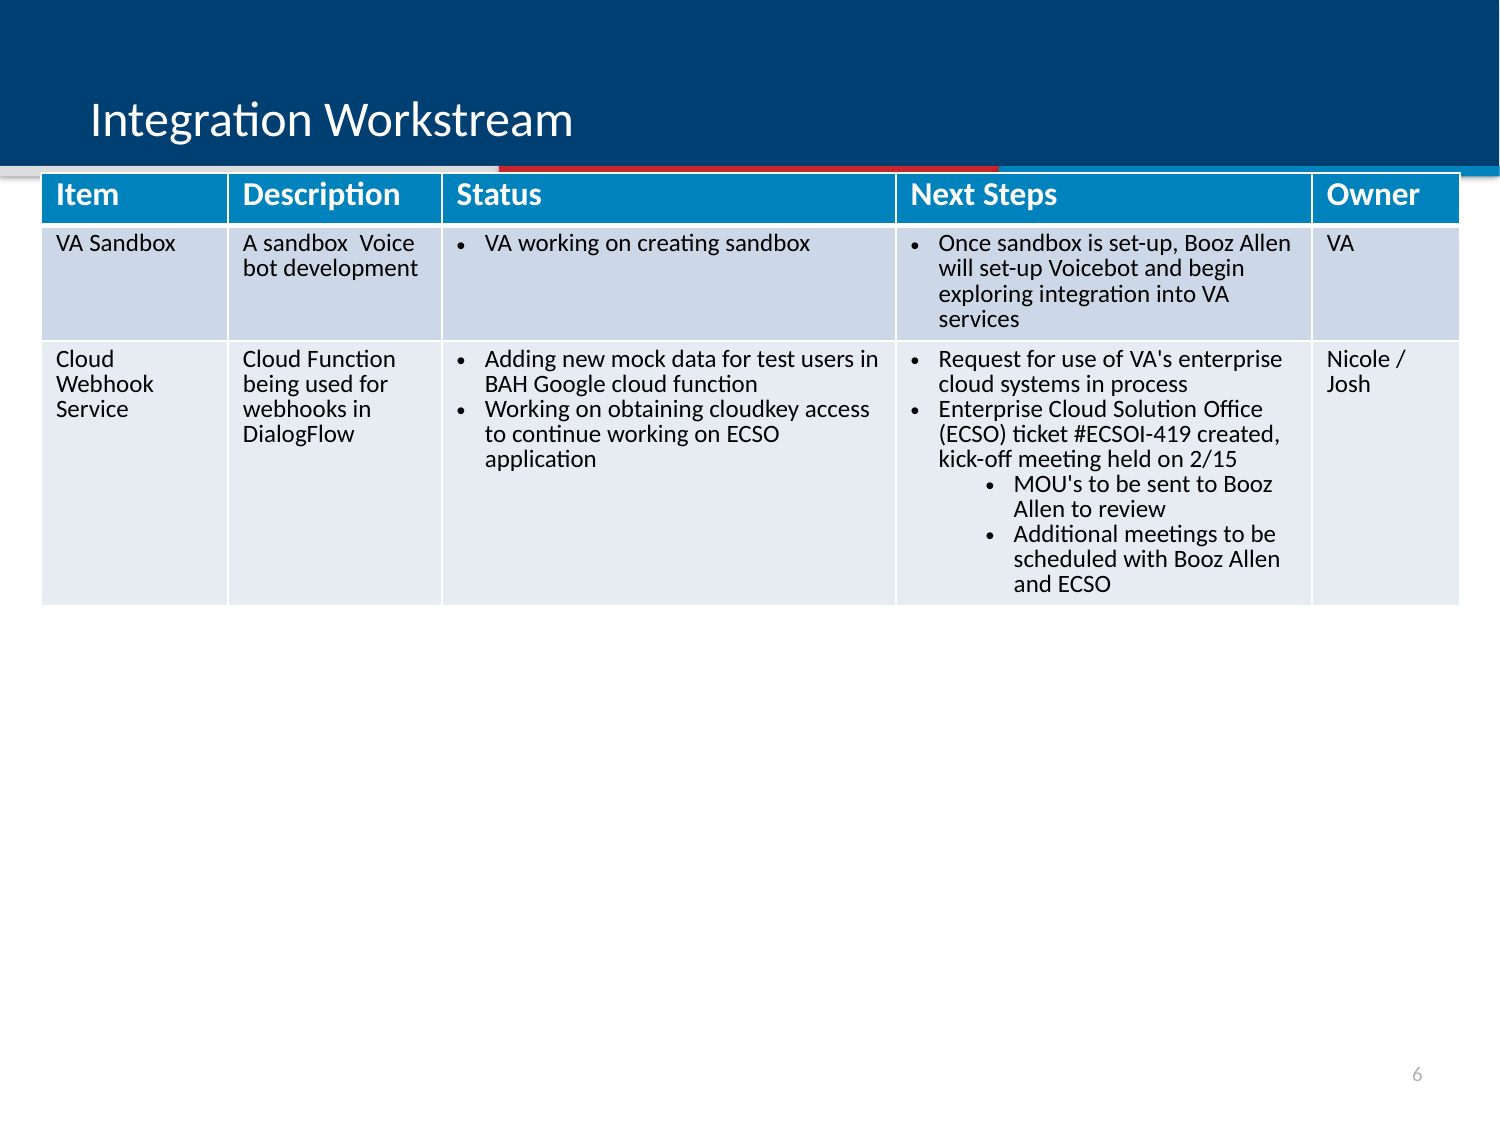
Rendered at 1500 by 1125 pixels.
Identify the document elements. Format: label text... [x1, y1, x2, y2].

table_header Owner [1313, 174, 1459, 223]
table_header Item [42, 174, 227, 223]
table_header Next Steps [897, 174, 1311, 223]
table_cell VA working on creating sandbox [443, 228, 895, 340]
table_cell Once sandbox is set-up, Booz Allen will set-up Voicebot and begin exploring integration into VA services [897, 228, 1311, 340]
table_cell Request for use of VA's enterprise cloud systems in process Enterprise Cloud Solution Office (ECSO) ticket #ECSOI-419 created, kick-off meeting held on 2/15 MOU's to be sent to Booz Allen to review Additional meetings to be scheduled with Booz Allen and ECSO [897, 342, 1311, 605]
table_cell VA [1313, 228, 1459, 340]
table_cell Cloud Function being used for webhooks in DialogFlow [229, 342, 441, 605]
table_cell Cloud Webhook Service [42, 342, 227, 605]
slide_number 5 [1382, 1042, 1423, 1103]
title Integration Workstream [75, 20, 1425, 154]
table_cell Nicole / Josh [1313, 342, 1459, 605]
table_header Description [229, 174, 441, 223]
table_cell A sandbox Voicebot development [229, 228, 441, 340]
table_header Status [443, 174, 895, 223]
table_cell VA Sandbox [42, 228, 227, 340]
table_cell Adding new mock data for test users in BAH Google cloud function Working on obtaining cloudkey access to continue working on ECSO application [443, 342, 895, 605]
